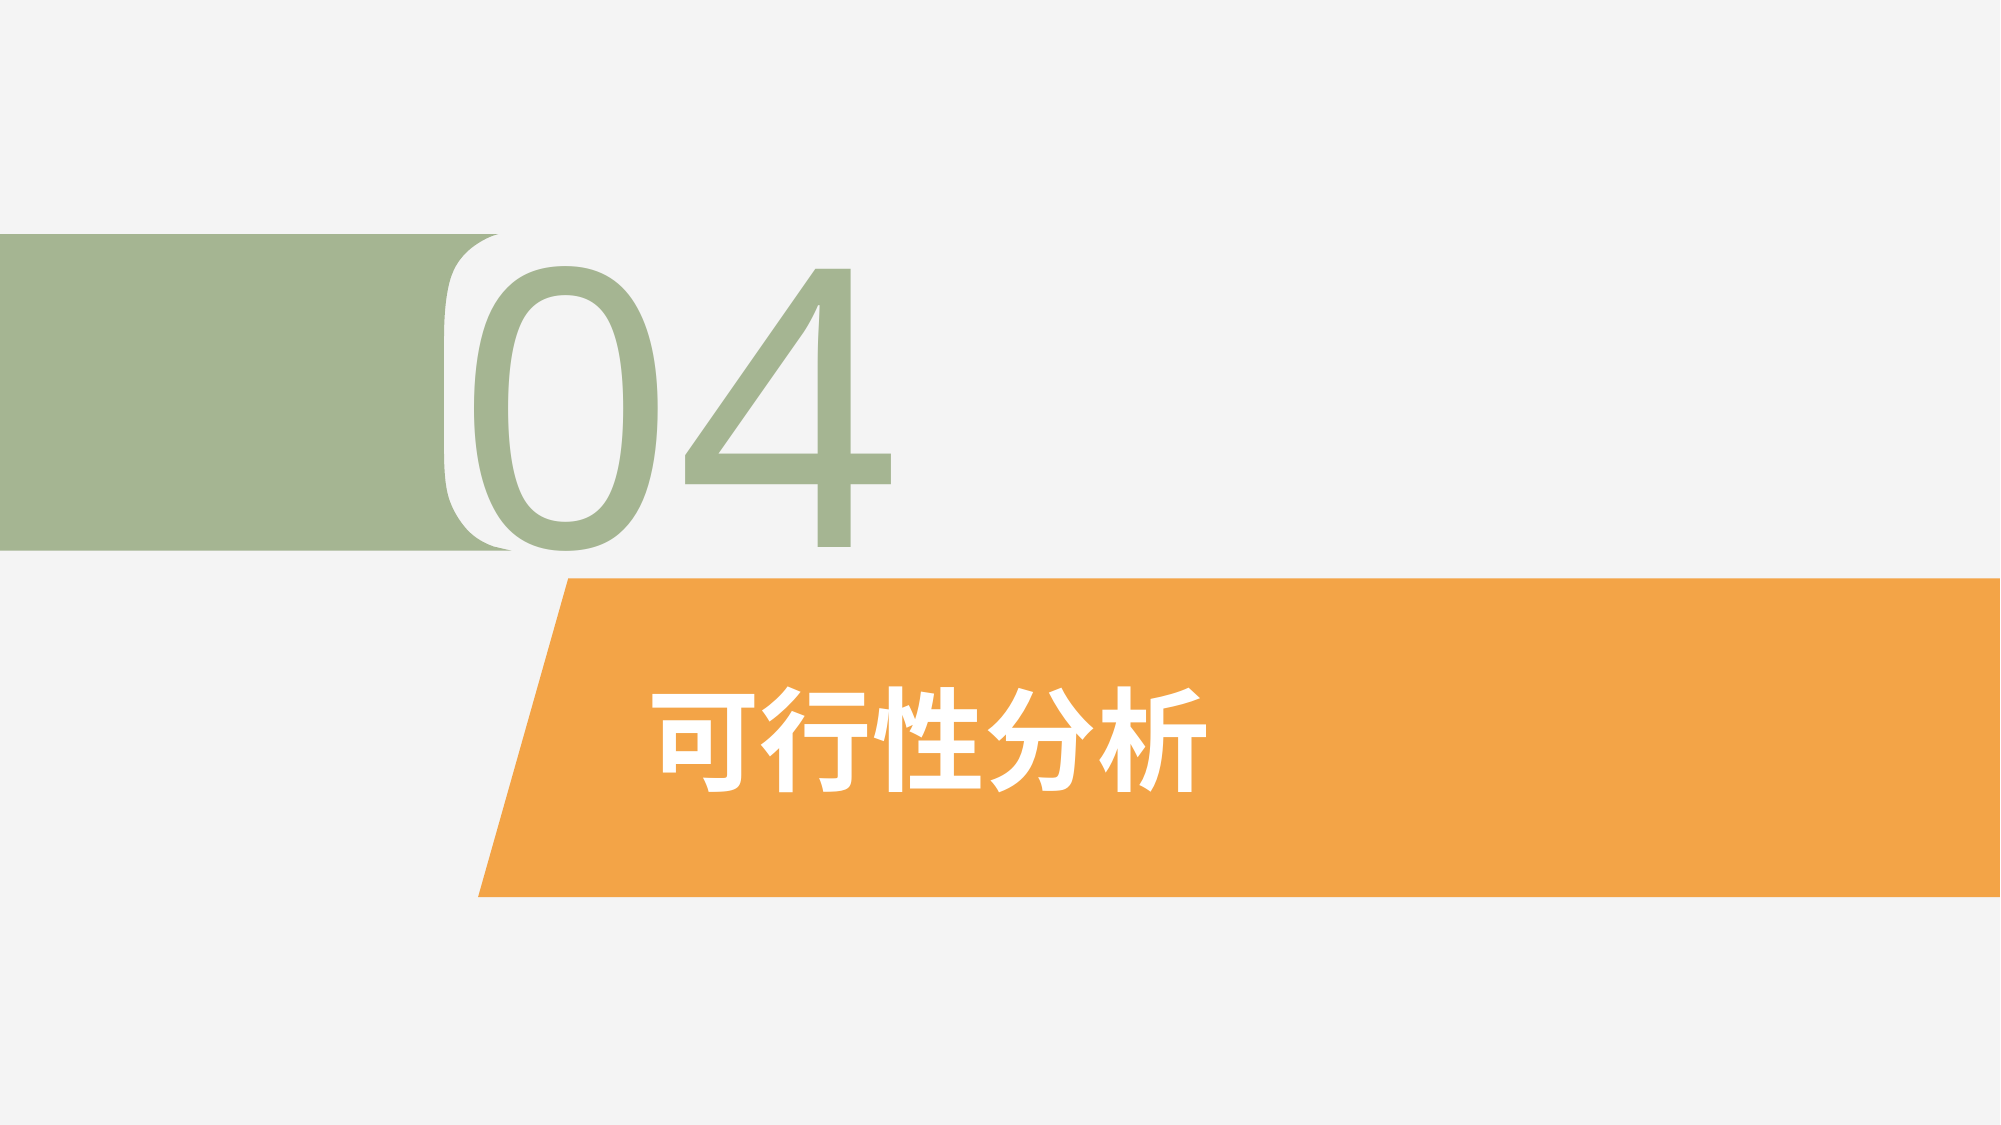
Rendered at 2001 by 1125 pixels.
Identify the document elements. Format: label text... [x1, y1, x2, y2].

text_box 04 [440, 152, 1026, 633]
text_box [0, 234, 440, 551]
text_box 可行性分析 [629, 658, 1228, 817]
text_box [476, 577, 2000, 899]
